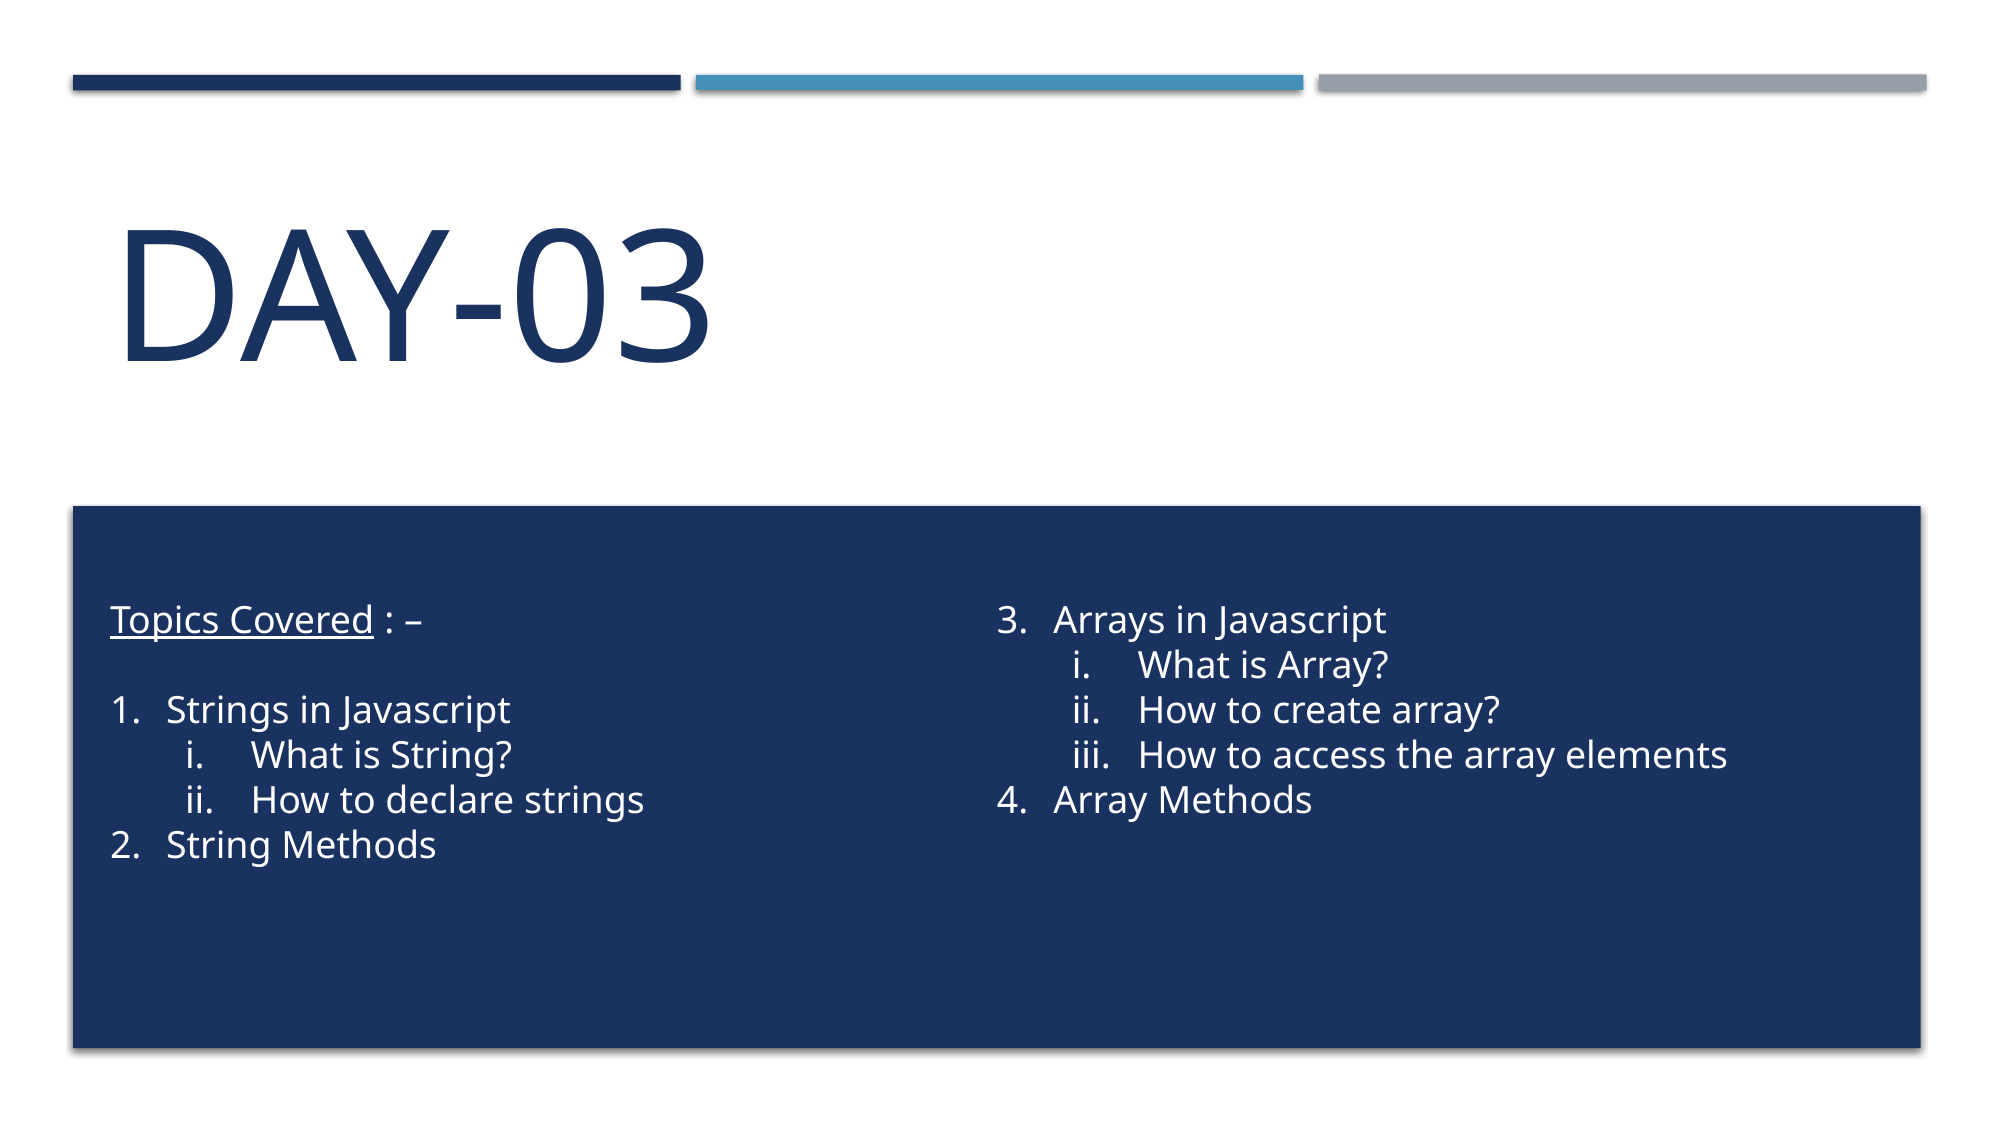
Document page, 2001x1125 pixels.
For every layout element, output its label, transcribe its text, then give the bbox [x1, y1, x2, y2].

title DAY-03 [95, 167, 1899, 410]
text_box Topics Covered : – Strings in Javascript What is String? How to declare strings String Methods Arrays in Javascript What is Array? How to create array? How to access the array elements Array Methods [95, 588, 1899, 1103]
